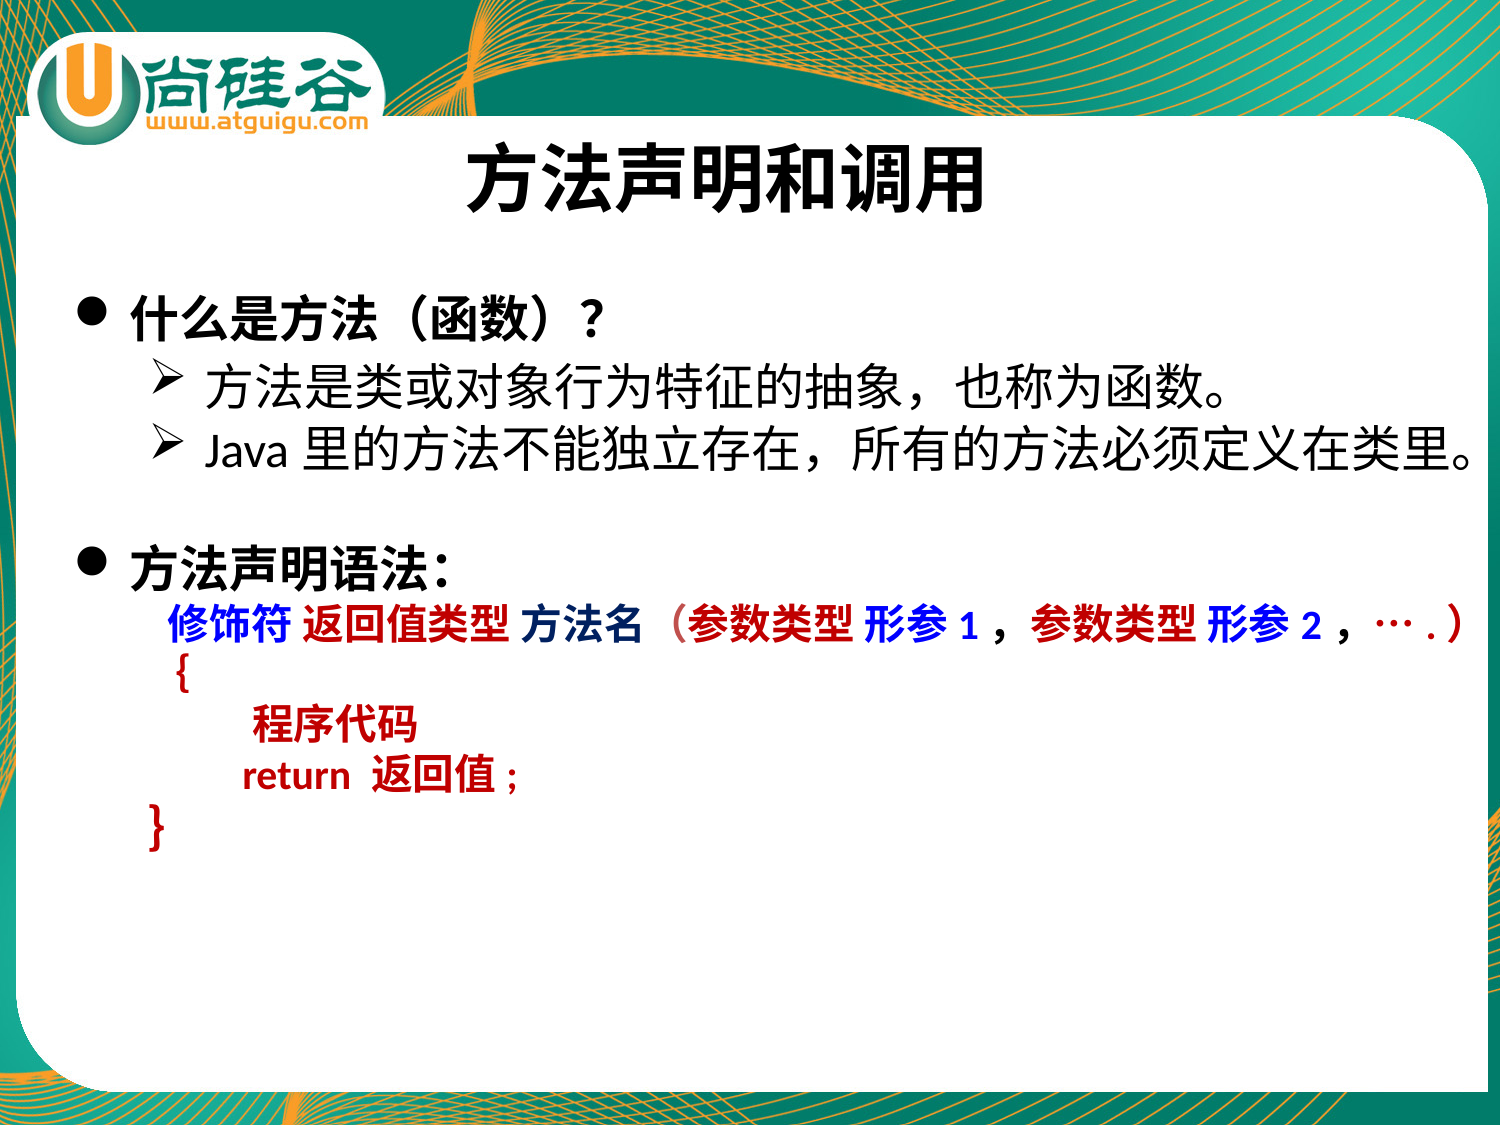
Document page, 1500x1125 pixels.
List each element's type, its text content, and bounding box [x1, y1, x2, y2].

title 方法声明和调用 [363, 101, 1091, 253]
picture [0, 0, 1500, 1125]
text_box 什么是方法（函数）？ 方法是类或对象行为特征的抽象，也称为函数。 Java里的方法不能独立存在，所有的方法必须定义在类里。 方法声明语法： 修饰符 返回值类型 方法名（参数类型 形参1，参数类型 形参2，….）｛ 程序代码 return 返回值; ｝ [58, 280, 1500, 865]
